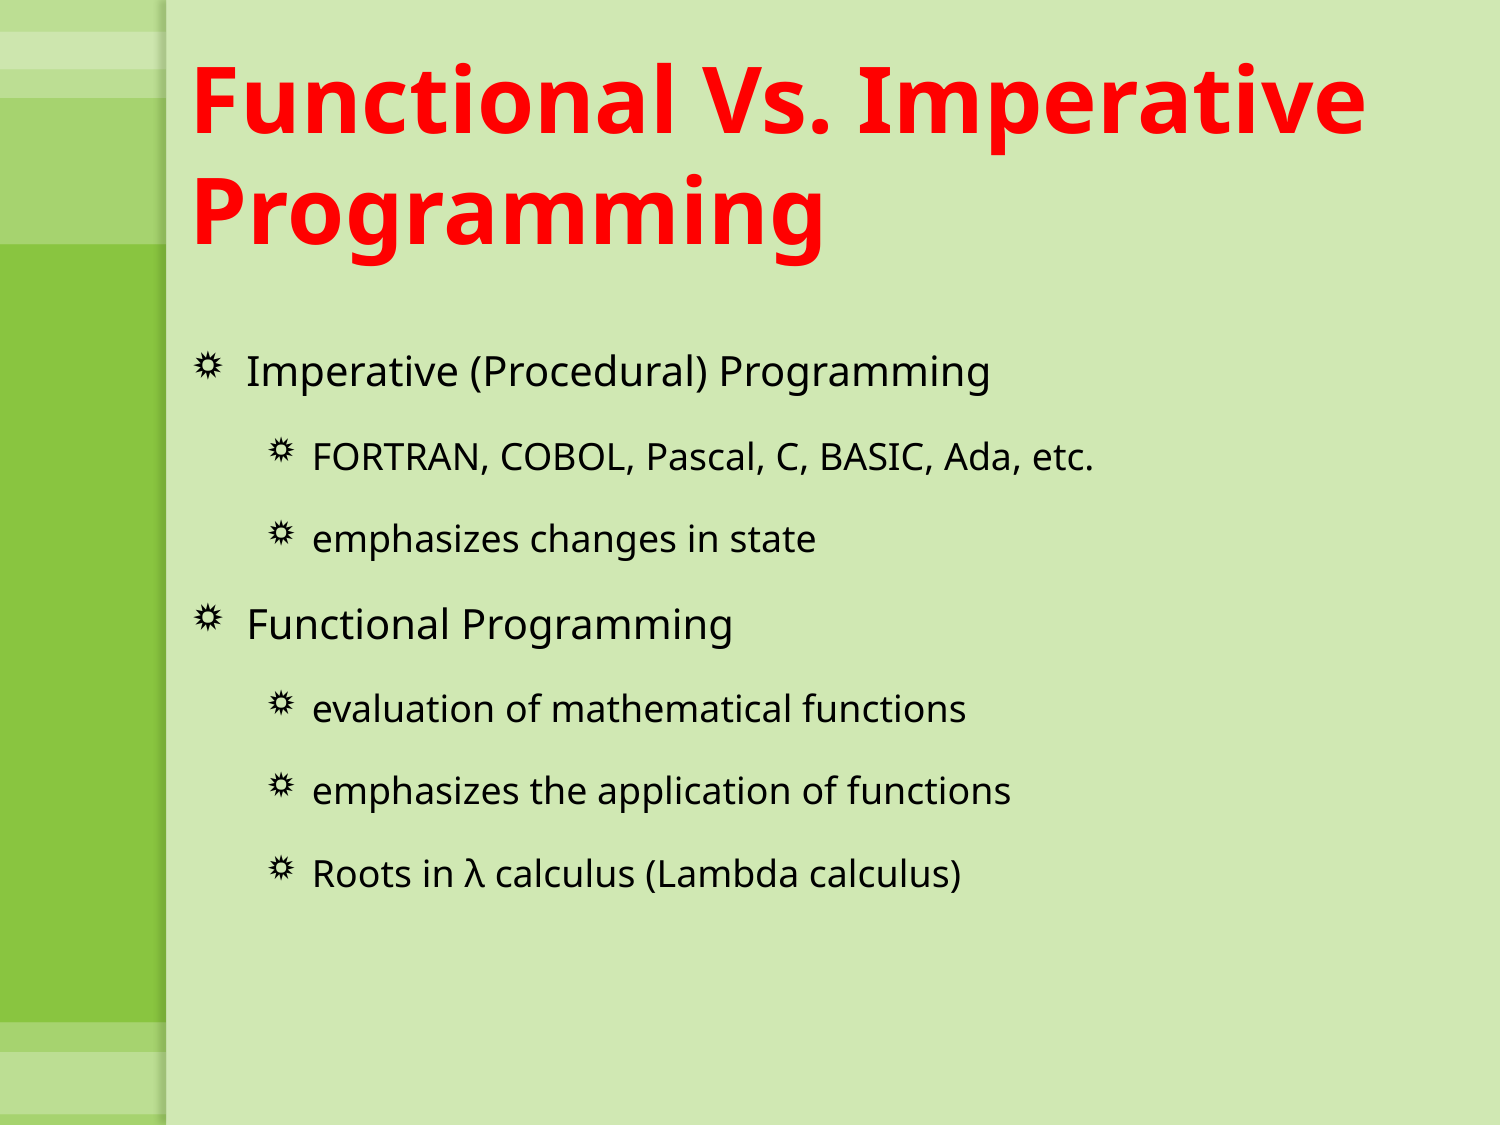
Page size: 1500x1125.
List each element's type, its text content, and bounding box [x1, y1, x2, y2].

title Functional Vs. Imperative Programming [174, 30, 1450, 271]
list Imperative (Procedural) Programming FORTRAN, COBOL, Pascal, C, BASIC, Ada, etc. emphasizes changes in state Functional Programming evaluation of mathematical functions emphasizes the application of functions Roots in λ calculus (Lambda calculus) [174, 337, 1463, 950]
picture [0, 0, 166, 1125]
